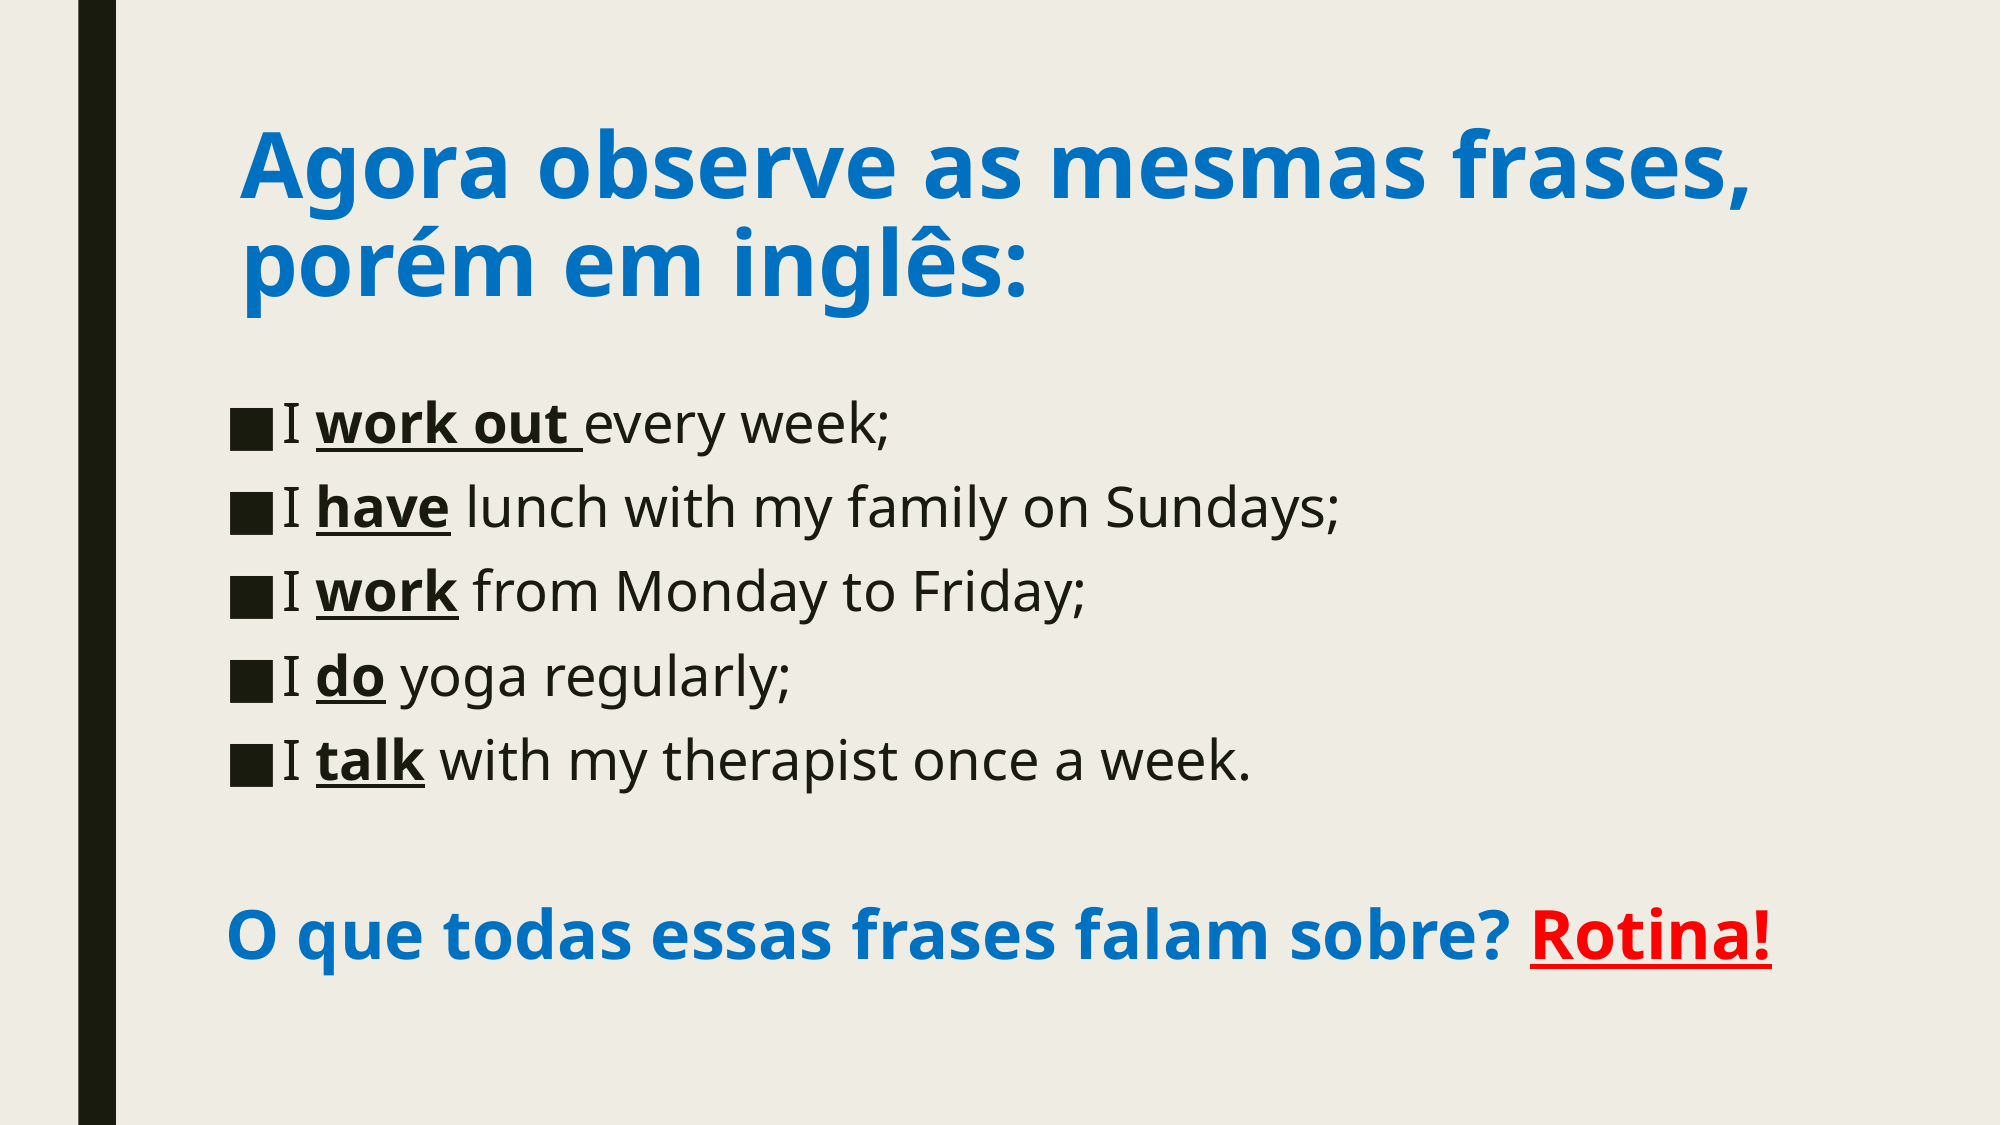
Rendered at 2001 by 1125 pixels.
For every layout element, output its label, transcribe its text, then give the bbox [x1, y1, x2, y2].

title Agora observe as mesmas frases, porém em inglês: [225, 112, 1800, 357]
list I work out every week; I have lunch with my family on Sundays; I work from Monday to Friday; I do yoga regularly; I talk with my therapist once a week. O que todas essas frases falam sobre? Rotina! [210, 385, 1800, 1055]
